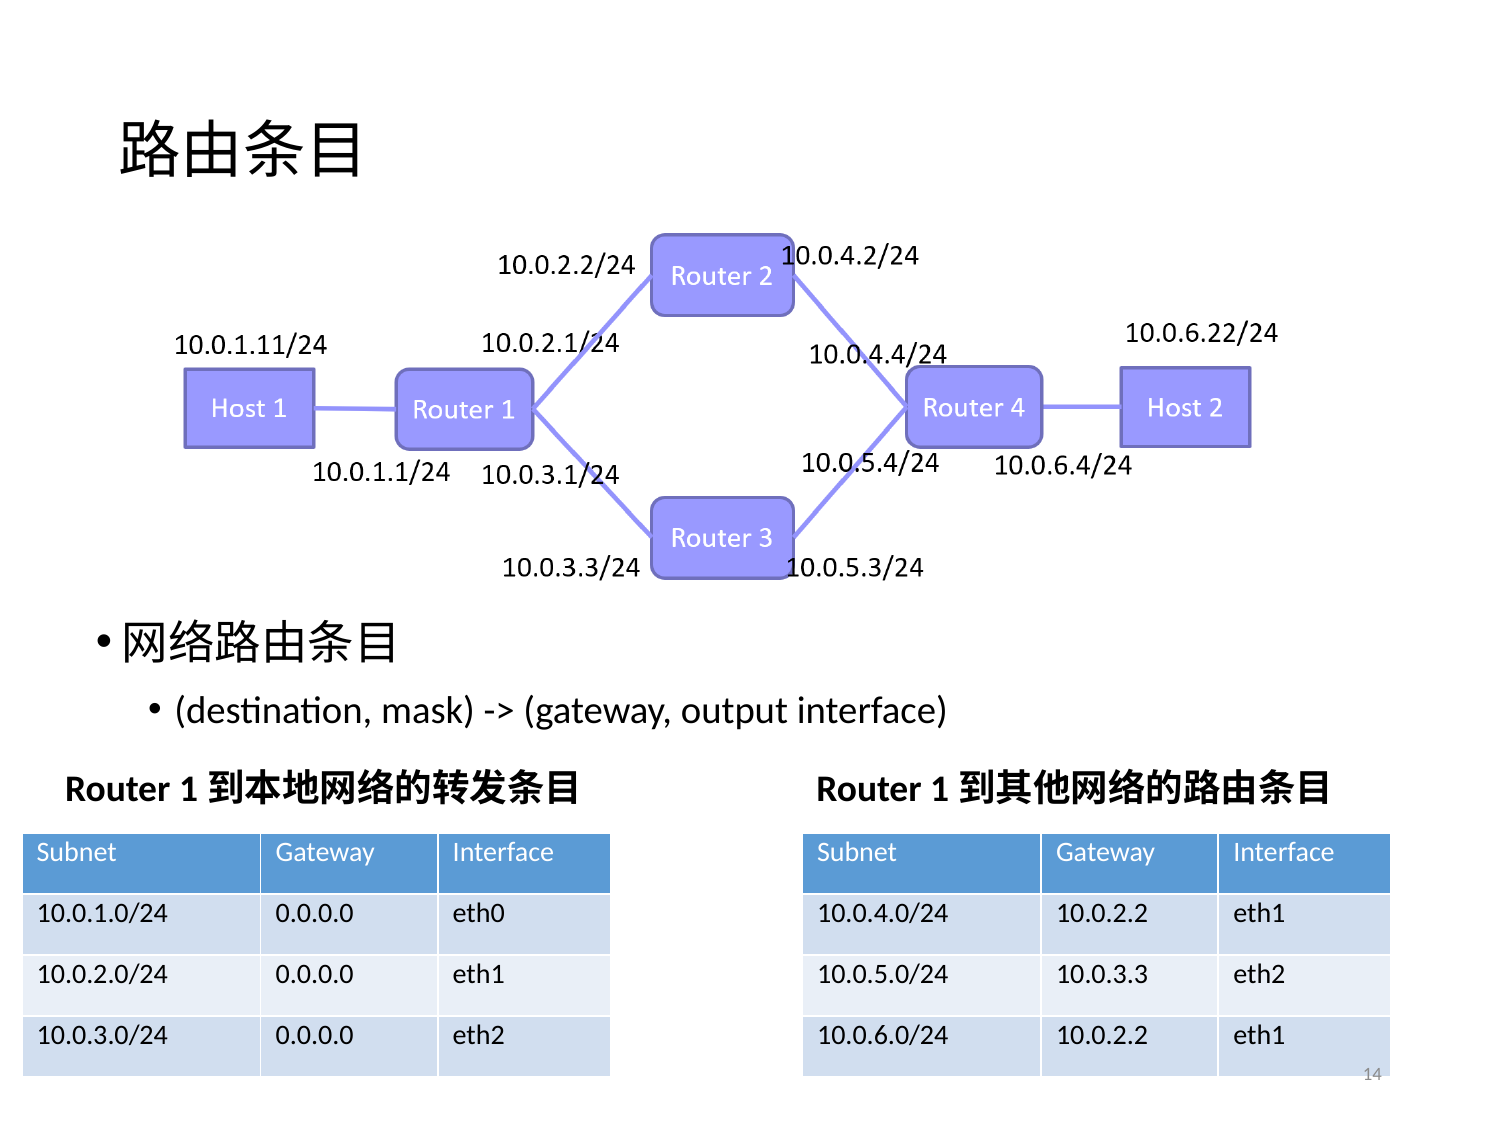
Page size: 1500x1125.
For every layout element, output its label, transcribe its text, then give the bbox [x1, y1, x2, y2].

table_cell eth1 [439, 956, 610, 1015]
table_cell 10.0.3.3 [1042, 956, 1217, 1015]
text_box Router 1到本地网络的转发条目 [50, 756, 597, 817]
table_cell 10.0.1.0/24 [23, 895, 260, 954]
table_cell 0.0.0.0 [261, 956, 437, 1015]
table_header Interface [1219, 834, 1390, 893]
table_cell 10.0.2.0/24 [23, 956, 260, 1015]
table_header Subnet [803, 834, 1040, 893]
picture [168, 224, 1314, 595]
table_cell eth1 [1219, 1017, 1390, 1042]
table_header Gateway [1042, 834, 1217, 893]
table_cell 10.0.2.2 [1042, 1017, 1217, 1076]
table_cell 10.0.2.2 [1042, 895, 1217, 954]
title 路由条目 [103, 59, 1397, 245]
table_cell eth2 [439, 1017, 610, 1076]
table_cell eth0 [439, 895, 610, 954]
table_cell 0.0.0.0 [261, 895, 437, 954]
table_cell eth1 [1219, 895, 1390, 954]
text_box Router 1到其他网络的路由条目 [801, 756, 1349, 817]
table_cell 10.0.3.0/24 [23, 1017, 260, 1076]
table_header Subnet [23, 834, 260, 893]
table_header Gateway [261, 834, 437, 893]
table_cell 10.0.5.0/24 [803, 956, 1040, 1015]
table_cell 10.0.6.0/24 [803, 1017, 1040, 1076]
table_cell eth2 [1219, 956, 1390, 1015]
table_header Interface [439, 834, 610, 893]
table_cell 0.0.0.0 [261, 1017, 437, 1076]
table_cell 10.0.4.0/24 [803, 895, 1040, 954]
slide_number 14 [1059, 1042, 1397, 1103]
list 网络路由条目 (destination, mask) -> (gateway, output interface) [80, 594, 1431, 740]
